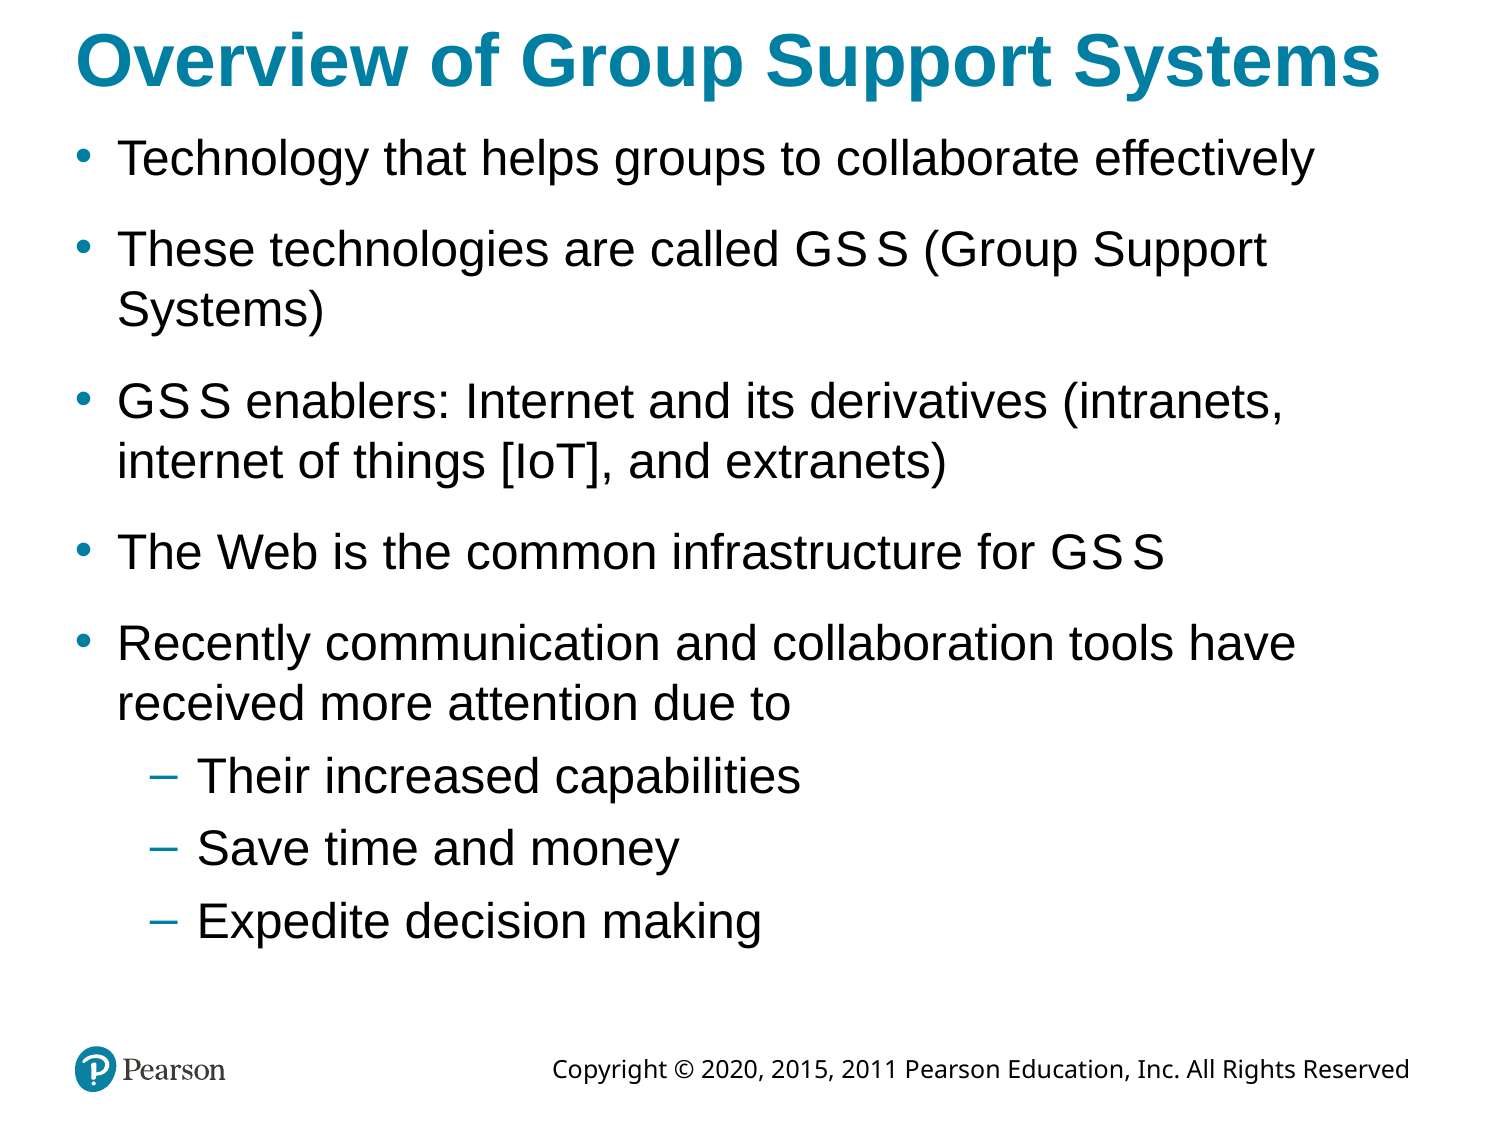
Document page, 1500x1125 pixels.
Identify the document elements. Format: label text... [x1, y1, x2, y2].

list Technology that helps groups to collaborate effectively These technologies are called G S S (Group Support Systems) G S S enablers: Internet and its derivatives (intranets, internet of things [IoT], and extranets) The Web is the common infrastructure for G S S Recently communication and collaboration tools have received more attention due to Their increased capabilities Save time and money Expedite decision making [74, 125, 1413, 949]
title Overview of Group Support Systems [75, 0, 1413, 102]
